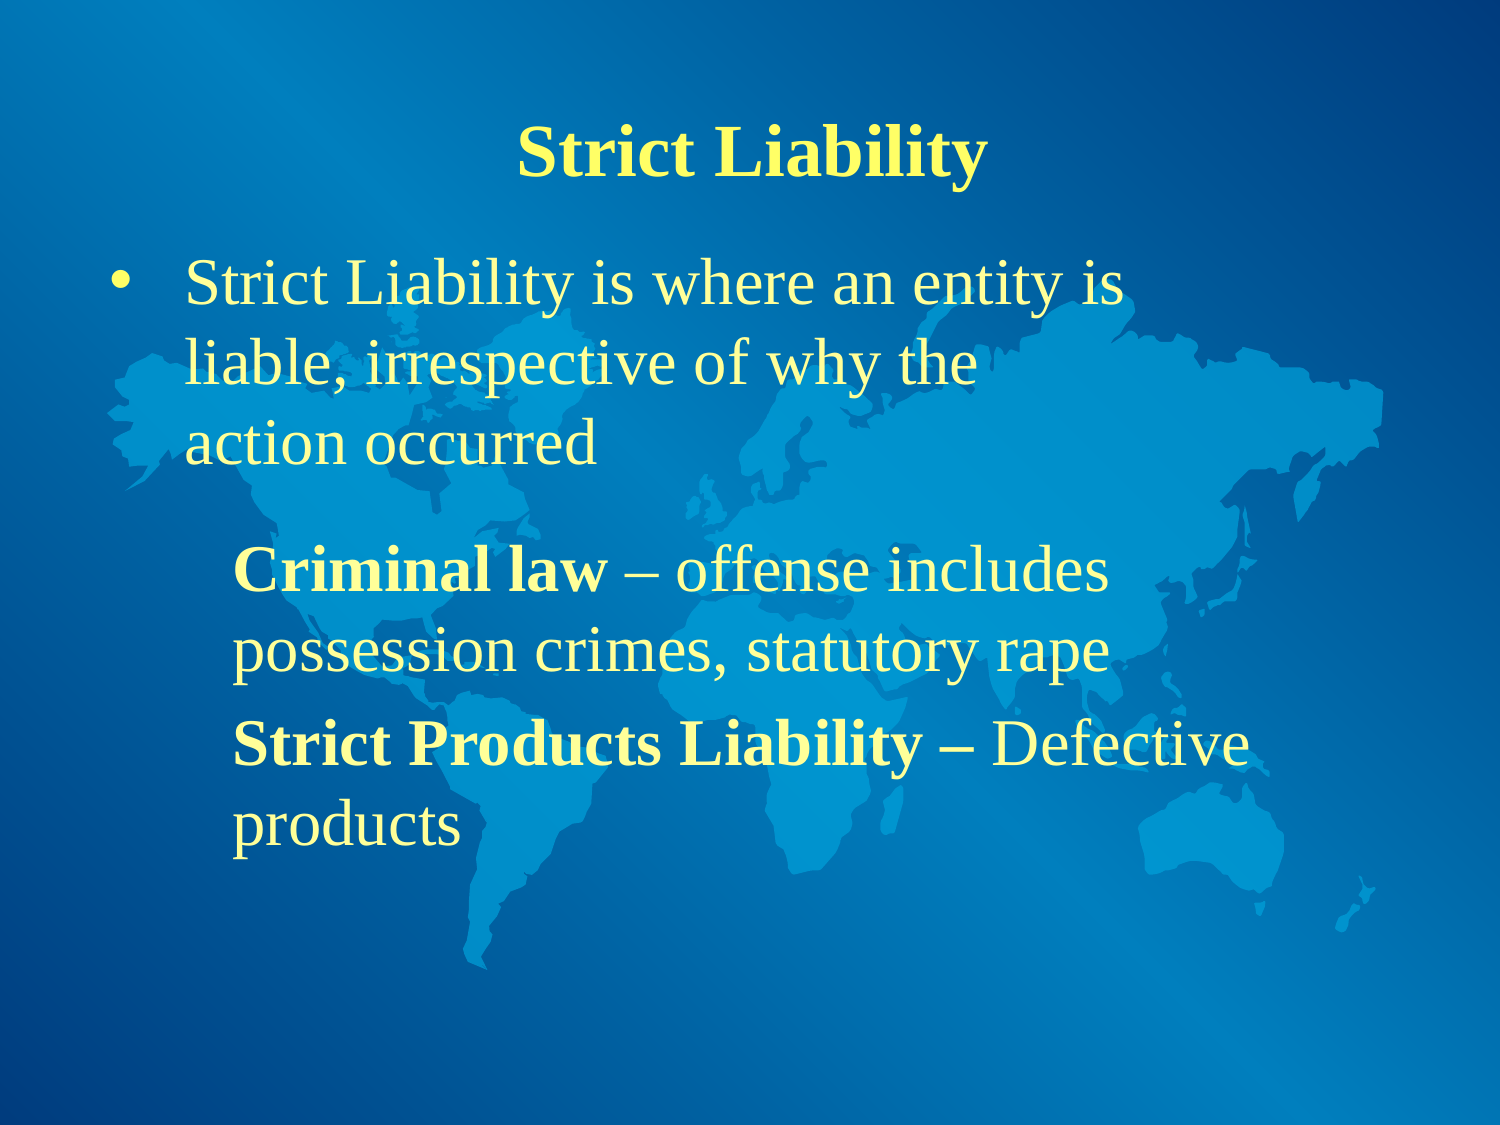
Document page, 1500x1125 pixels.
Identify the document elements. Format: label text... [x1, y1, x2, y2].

subtitle Strict Liability is where an entity is liable, irrespective of why the action occurred [94, 230, 1145, 518]
text_box Criminal law – offense includes possession crimes, statutory rape Strict Products Liability – Defective products [217, 517, 1268, 897]
title Strict Liability [115, 46, 1391, 247]
